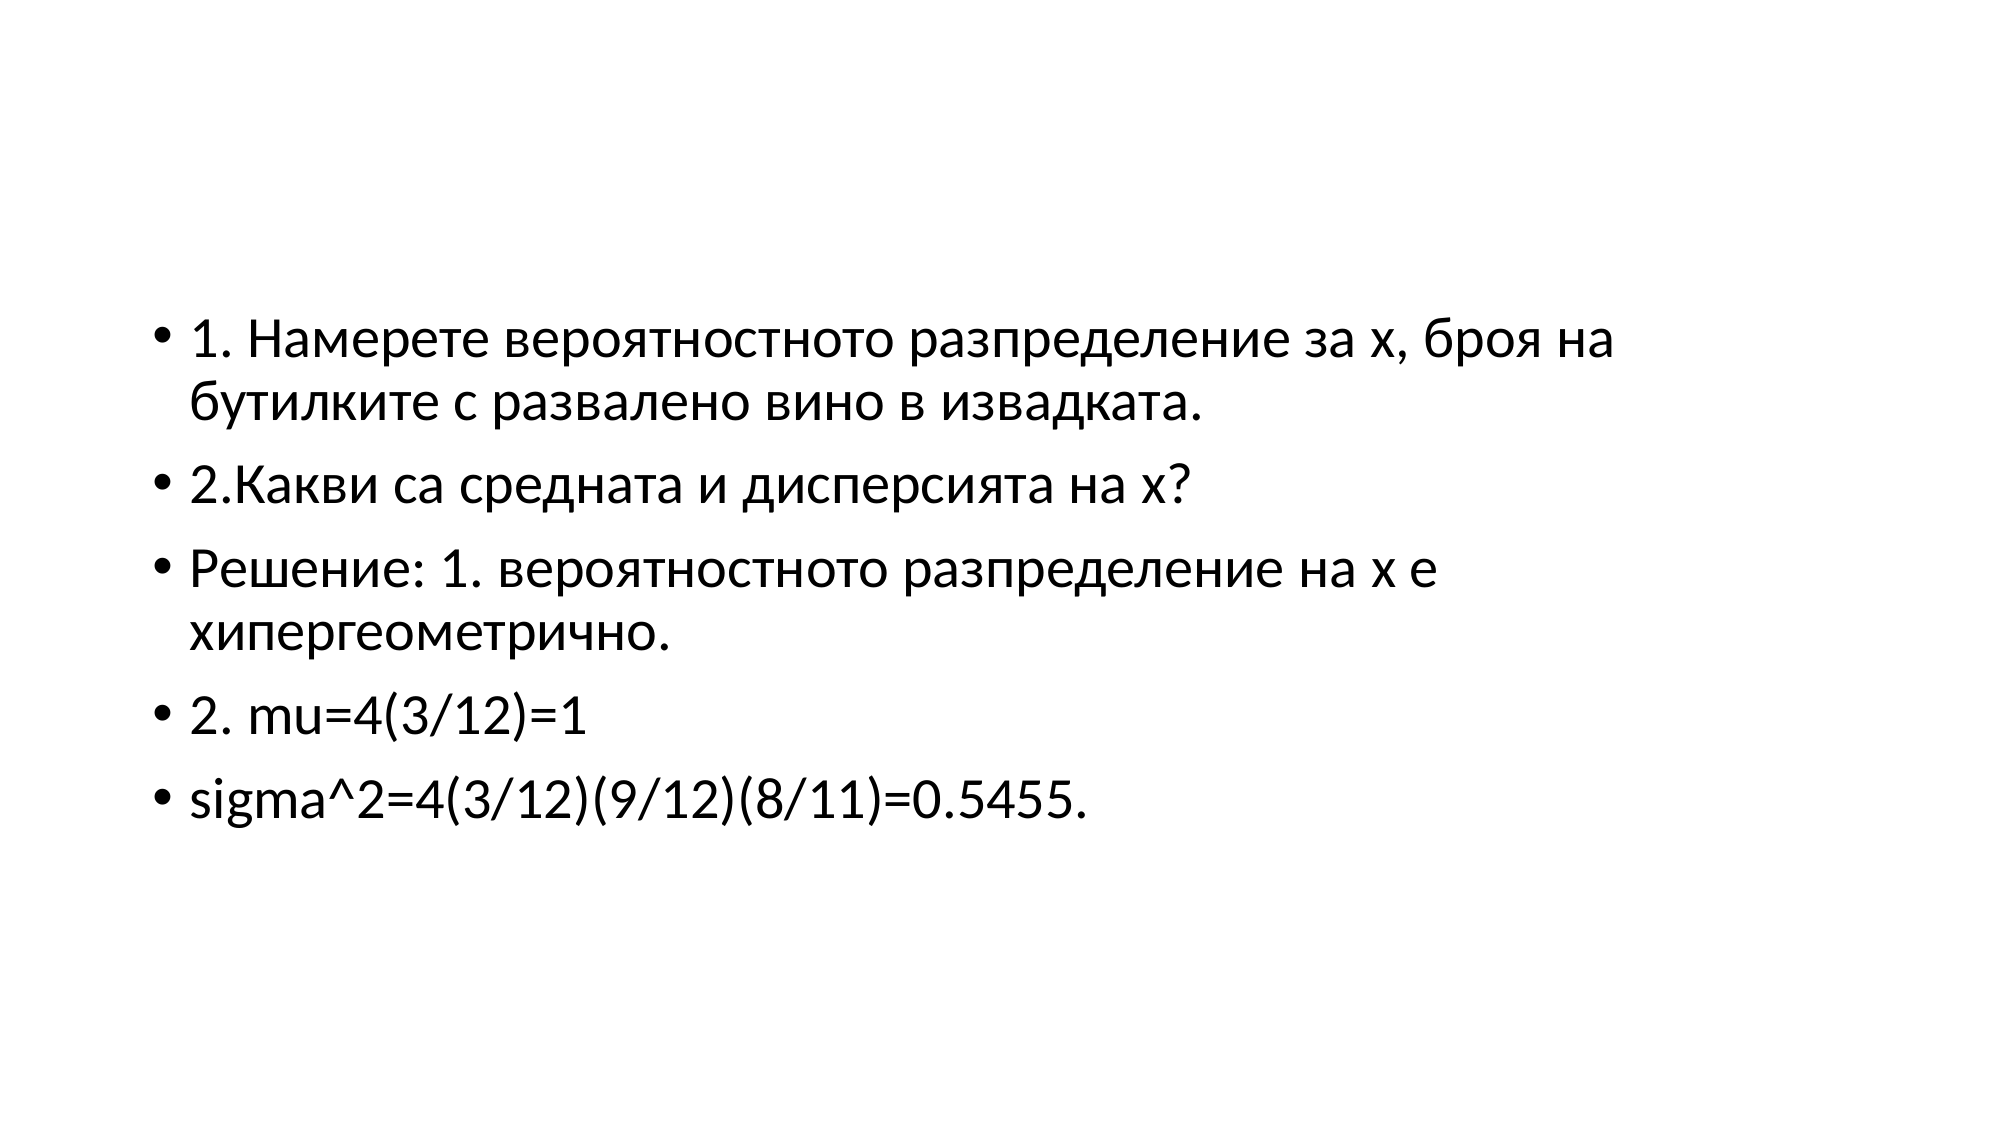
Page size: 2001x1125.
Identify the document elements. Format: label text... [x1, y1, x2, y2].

list 1. Намерете вероятностното разпределение за x, броя на бутилките с развалено вино в извадката. 2.Какви са средната и дисперсията на x? Решение: 1. вероятностното разпределение на x е хипергеометрично. 2. mu=4(3/12)=1 sigma^2=4(3/12)(9/12)(8/11)=0.5455. [137, 299, 1863, 1014]
